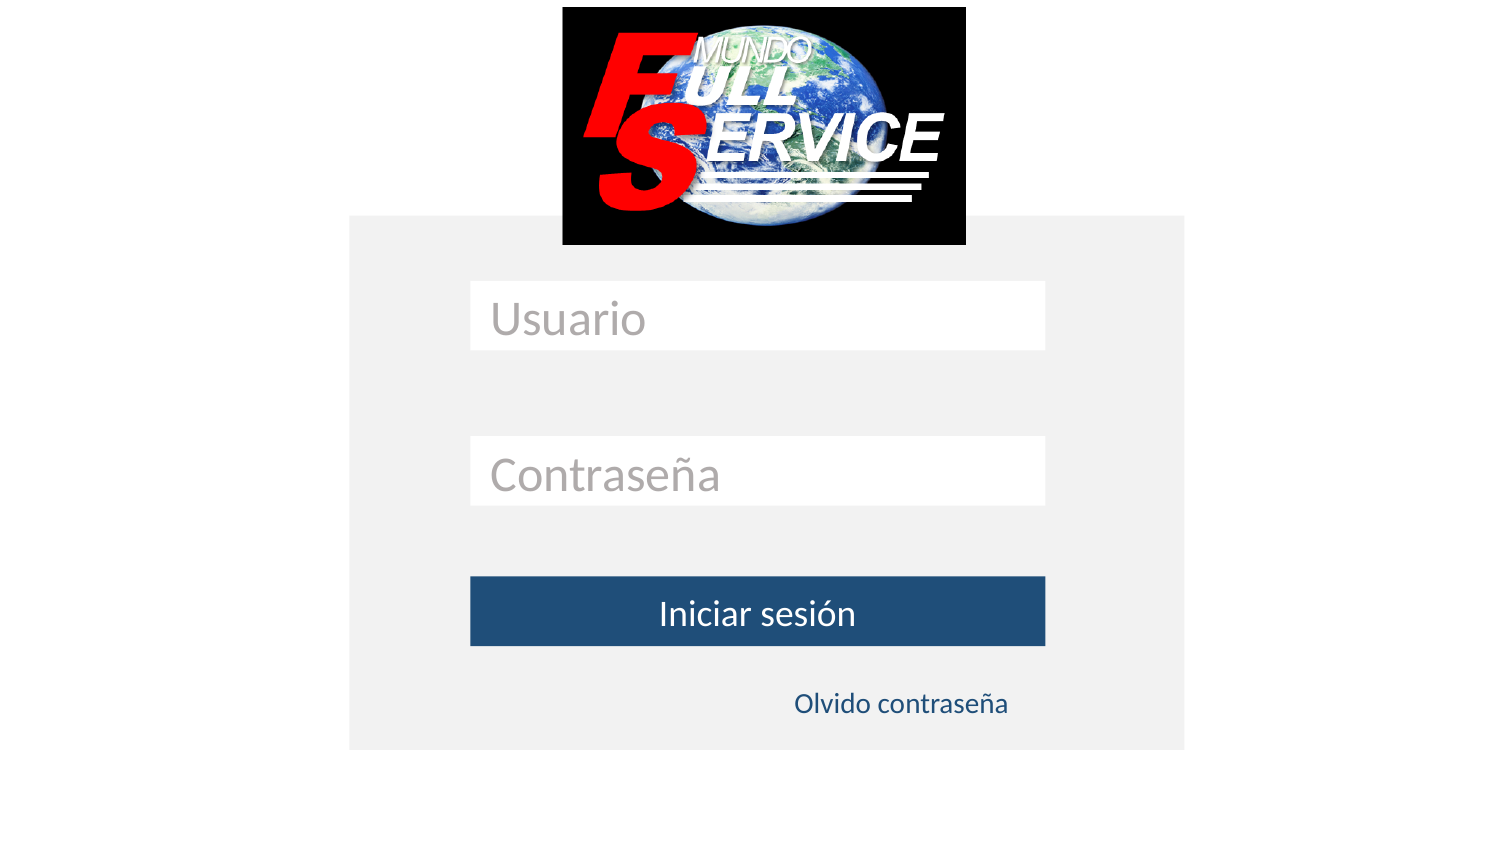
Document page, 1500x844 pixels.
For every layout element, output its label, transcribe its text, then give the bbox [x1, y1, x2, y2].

text_box Iniciar sesión [469, 575, 1046, 647]
text_box Olvido contraseña [757, 666, 1046, 738]
text_box Contraseña [469, 435, 1046, 507]
picture [479, 0, 986, 348]
text_box [348, 215, 1185, 751]
text_box Usuario [469, 280, 1046, 351]
